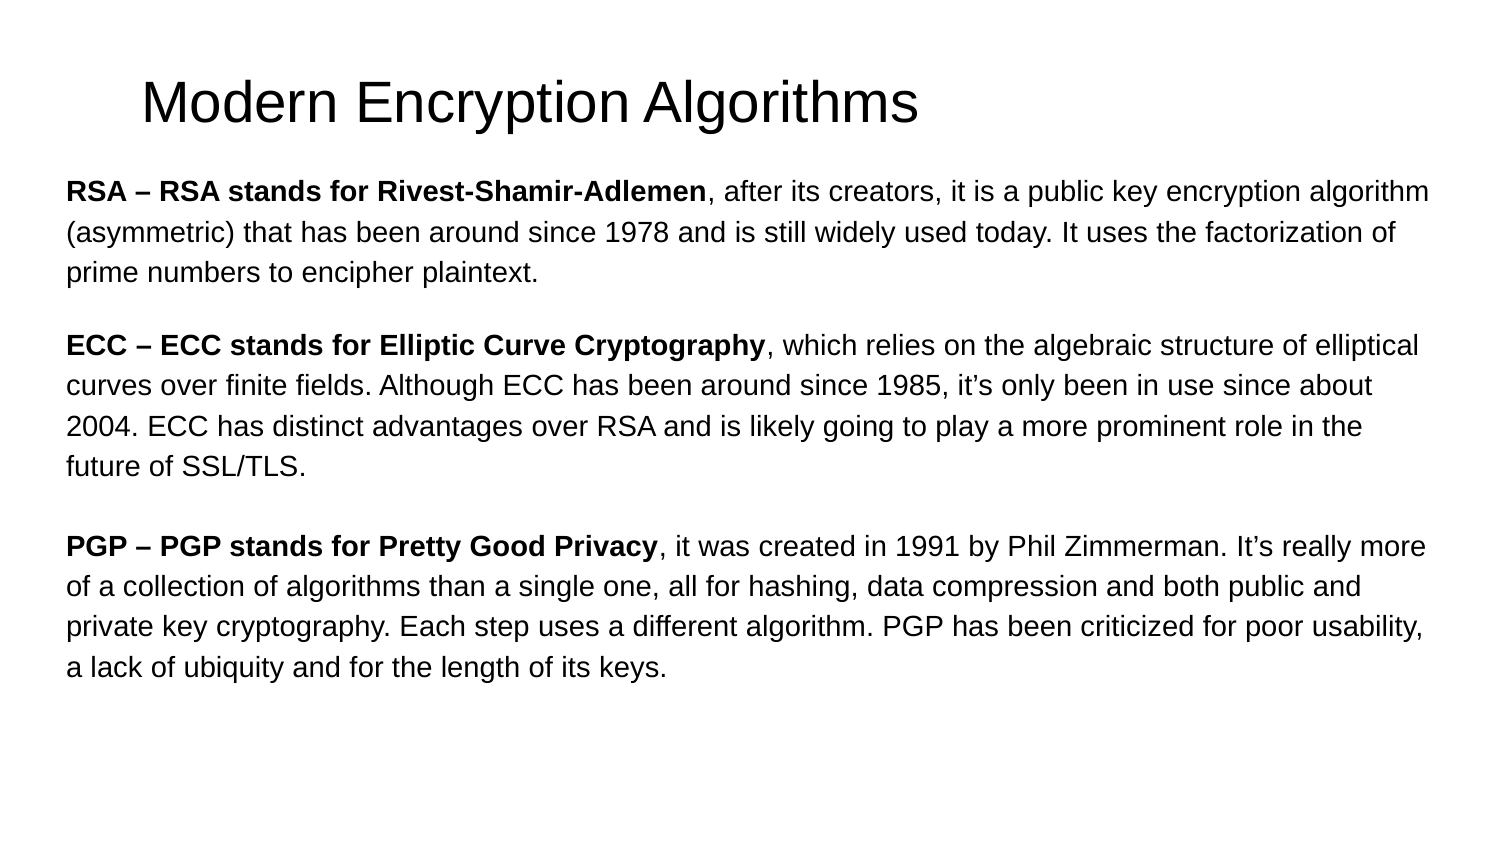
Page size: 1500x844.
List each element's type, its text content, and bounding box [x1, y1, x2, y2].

title Modern Encryption Algorithms [51, 38, 1449, 133]
list RSA – RSA stands for Rivest-Shamir-Adlemen, after its creators, it is a public key encryption algorithm (asymmetric) that has been around since 1978 and is still widely used today. It uses the factorization of prime numbers to encipher plaintext. ECC – ECC stands for Elliptic Curve Cryptography, which relies on the algebraic structure of elliptical curves over finite fields. Although ECC has been around since 1985, it’s only been in use since about 2004. ECC has distinct advantages over RSA and is likely going to play a more prominent role in the future of SSL/TLS. PGP – PGP stands for Pretty Good Privacy, it was created in 1991 by Phil Zimmerman. It’s really more of a collection of algorithms than a single one, all for hashing, data compression and both public and private key cryptography. Each step uses a different algorithm. PGP has been criticized for poor usability, a lack of ubiquity and for the length of its keys. [51, 152, 1449, 713]
